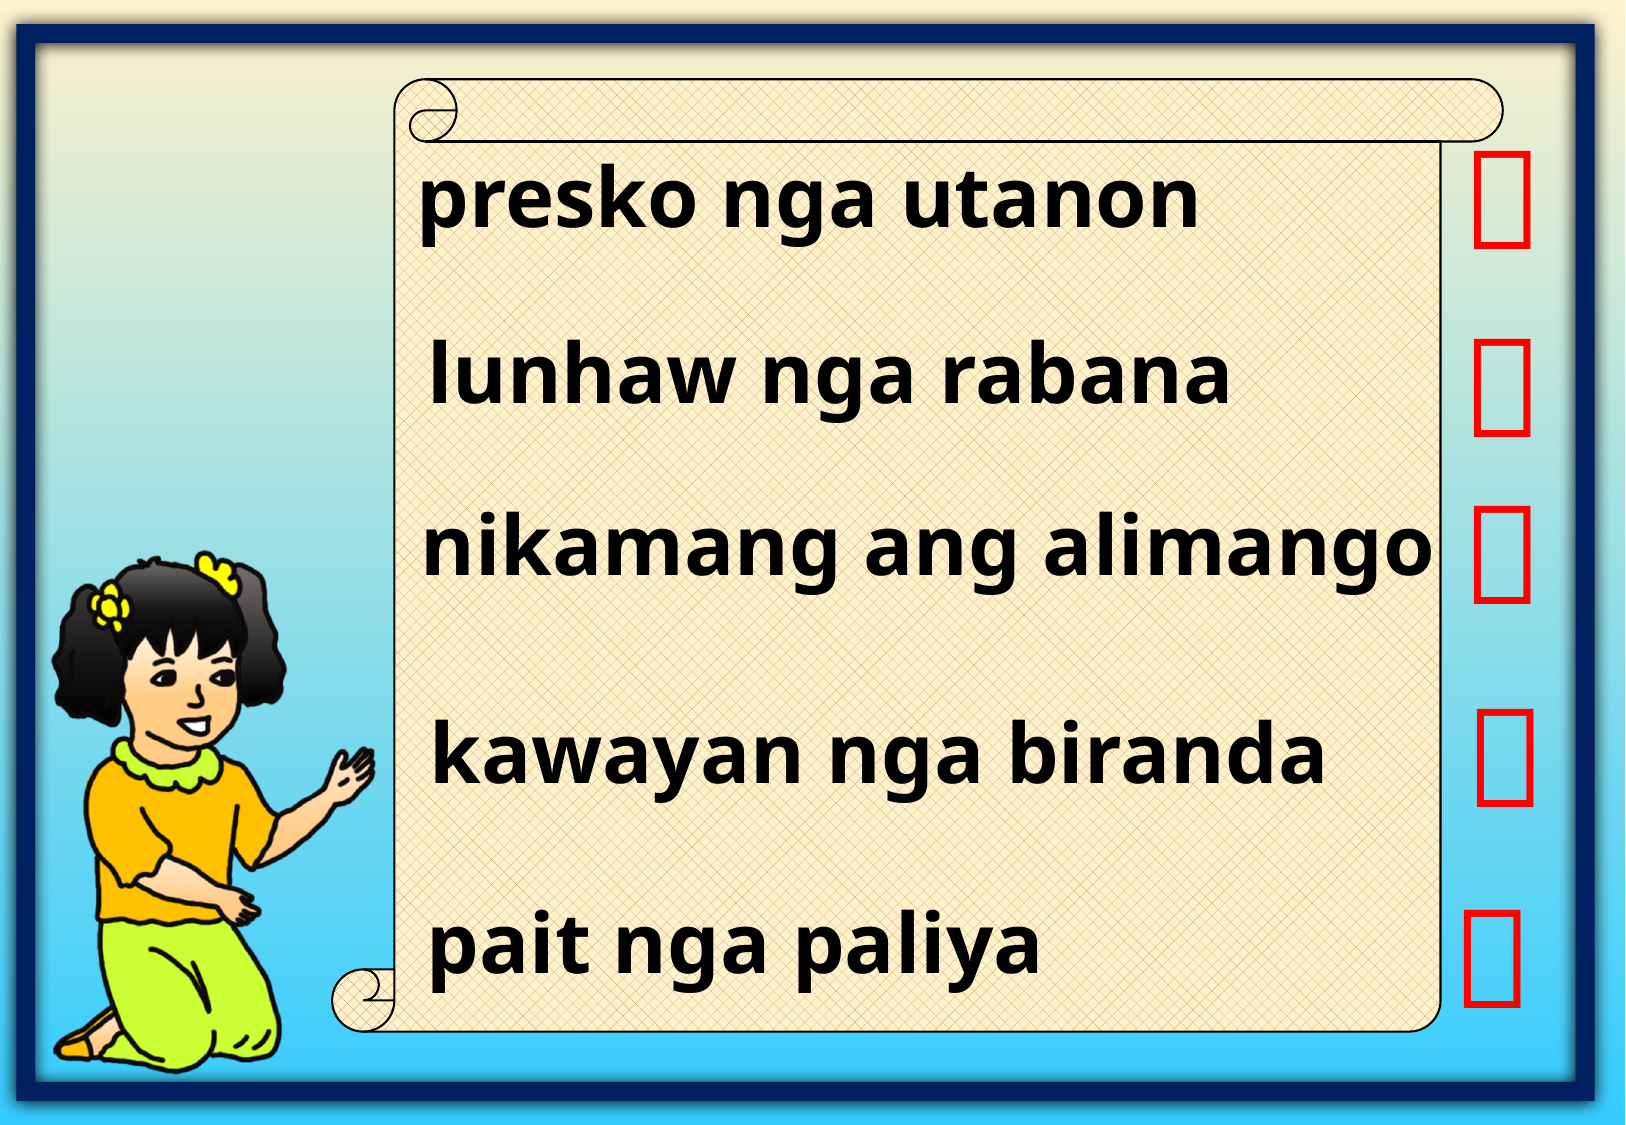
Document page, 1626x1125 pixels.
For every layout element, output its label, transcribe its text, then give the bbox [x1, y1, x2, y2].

text_box  [1446, 104, 1559, 285]
text_box [388, 78, 1504, 1033]
text_box  [1446, 293, 1559, 459]
text_box nikamang ang alimango [405, 484, 1446, 600]
text_box  [1446, 459, 1559, 639]
text_box  [1449, 663, 1563, 843]
text_box presko nga utanon [401, 136, 1218, 252]
text_box [16, 24, 1595, 1101]
text_box lunhaw nga rabana [412, 312, 1249, 428]
picture [30, 532, 388, 1086]
text_box pait nga paliya [411, 882, 1059, 998]
text_box  [1437, 863, 1550, 1044]
text_box kawayan nga biranda [415, 693, 1345, 808]
